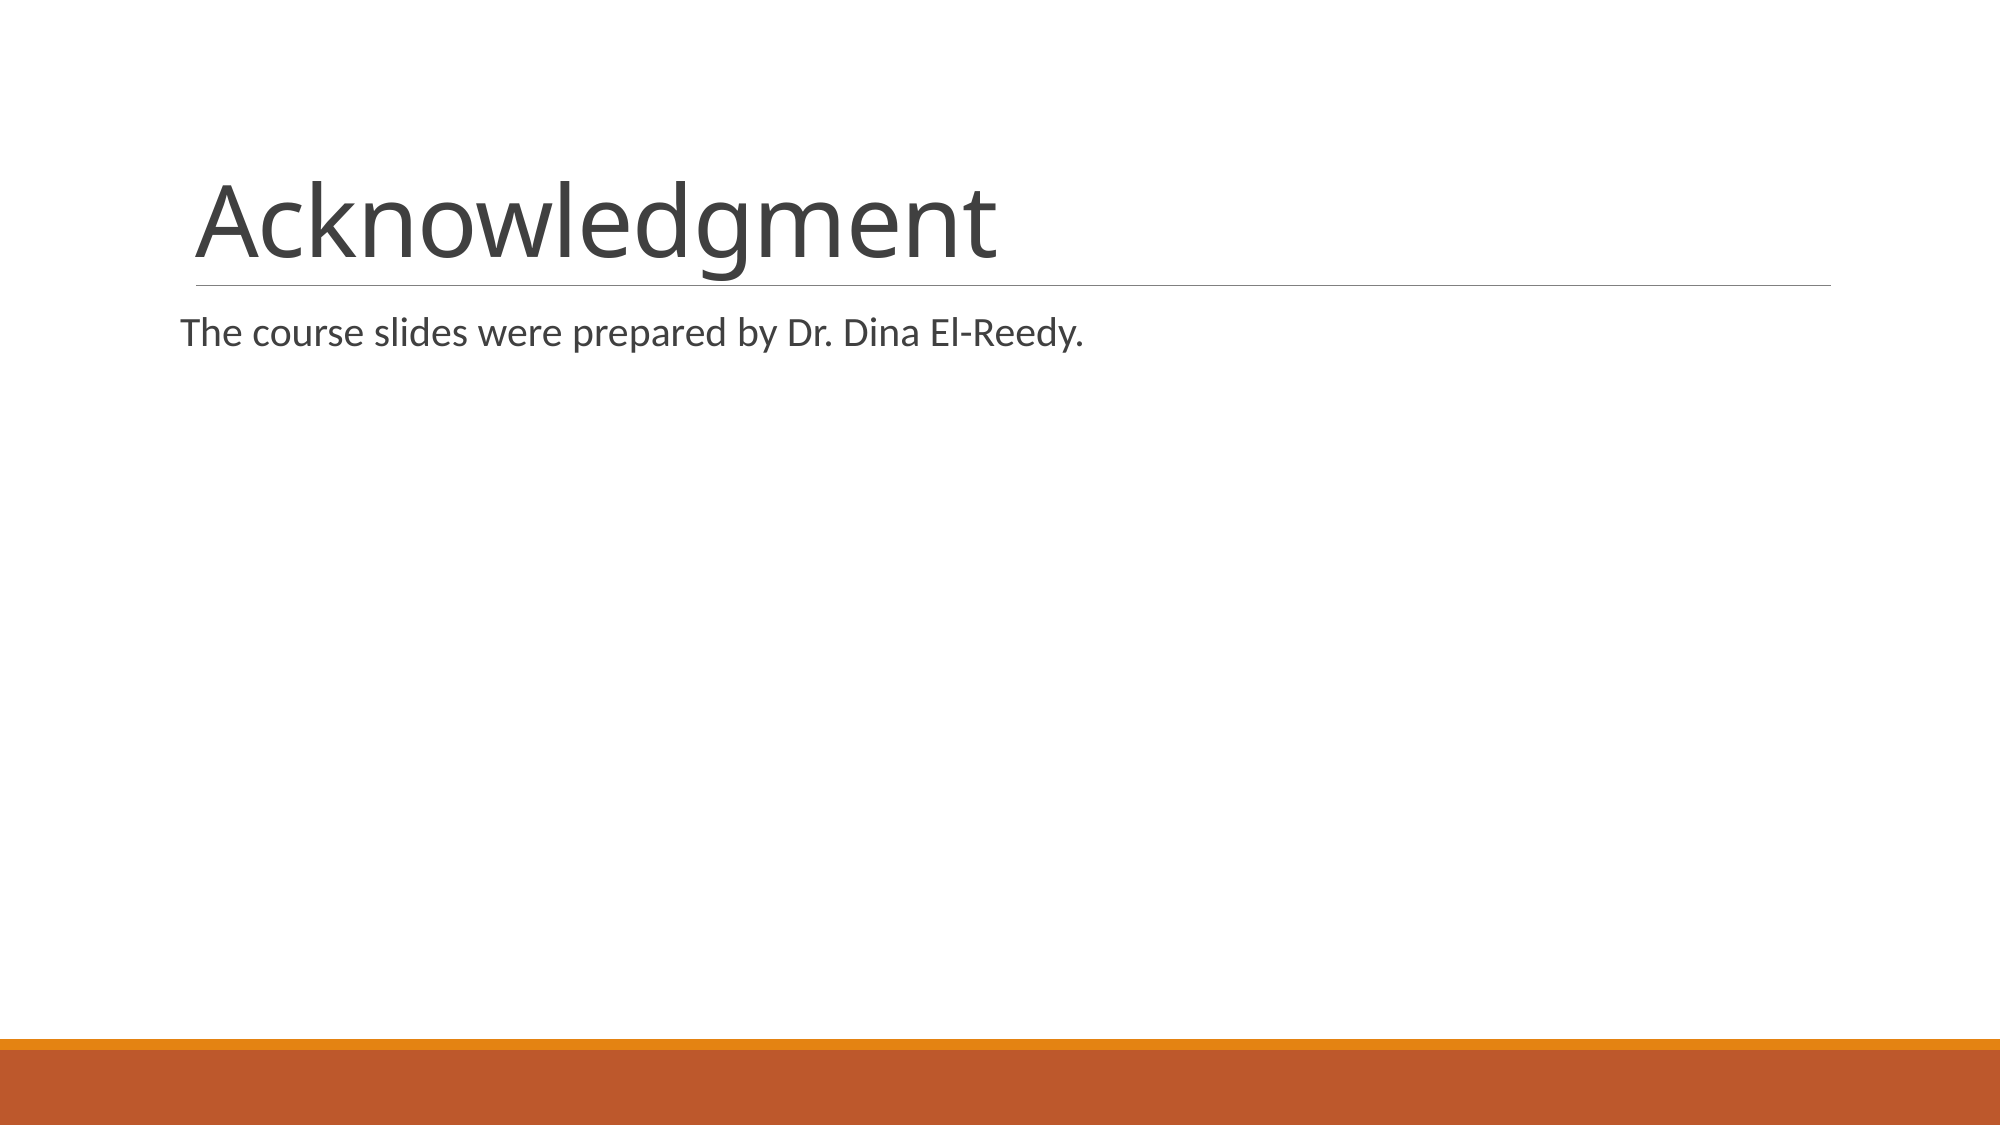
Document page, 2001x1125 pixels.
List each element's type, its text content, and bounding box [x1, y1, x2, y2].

title Acknowledgment [180, 47, 1830, 285]
list The course slides were prepared by Dr. Dina El-Reedy. [180, 302, 1830, 963]
